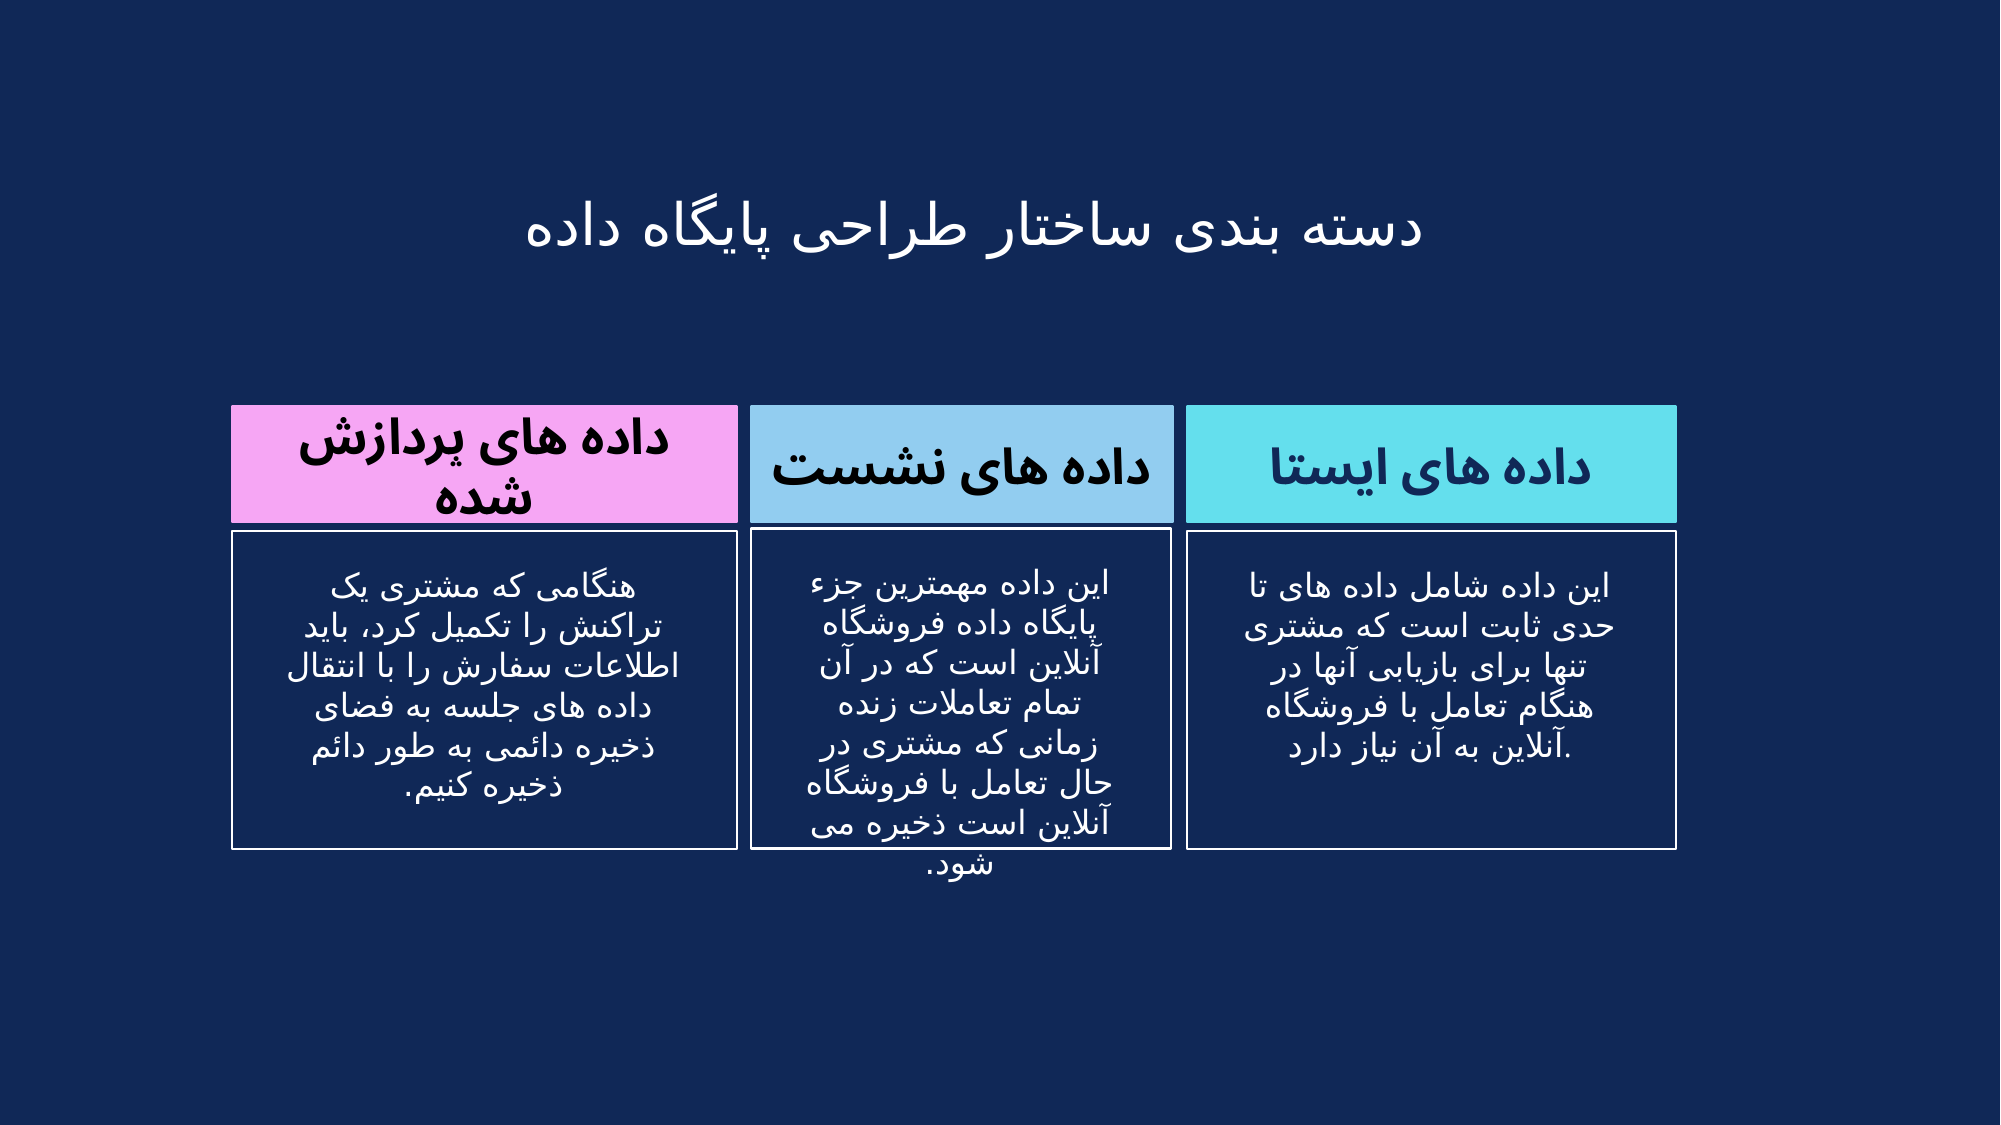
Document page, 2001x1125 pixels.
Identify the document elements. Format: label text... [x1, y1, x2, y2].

list داده های پردازش شده [231, 405, 738, 523]
list این داده شامل داده های تا حدی ثابت است که مشتری تنها برای بازیابی آنها در هنگام تعامل با فروشگاه آنلاین به آن نیاز دارد. [1186, 530, 1677, 850]
list این داده مهمترین جزء پایگاه داده فروشگاه آنلاین است که در آن تمام تعاملات زنده زمانی که مشتری در حال تعامل با فروشگاه آنلاین است ذخیره می شود. [750, 527, 1172, 850]
list داده های نشست [750, 405, 1174, 523]
list هنگامی که مشتری یک تراکنش را تکمیل کرد، باید اطلاعات سفارش را با انتقال داده های جلسه به فضای ذخیره دائمی به طور دائم ذخیره کنیم. [231, 530, 738, 850]
title دسته بندی ساختار طراحی پایگاه داده [502, 138, 1447, 315]
list داده های ایستا [1186, 405, 1677, 523]
